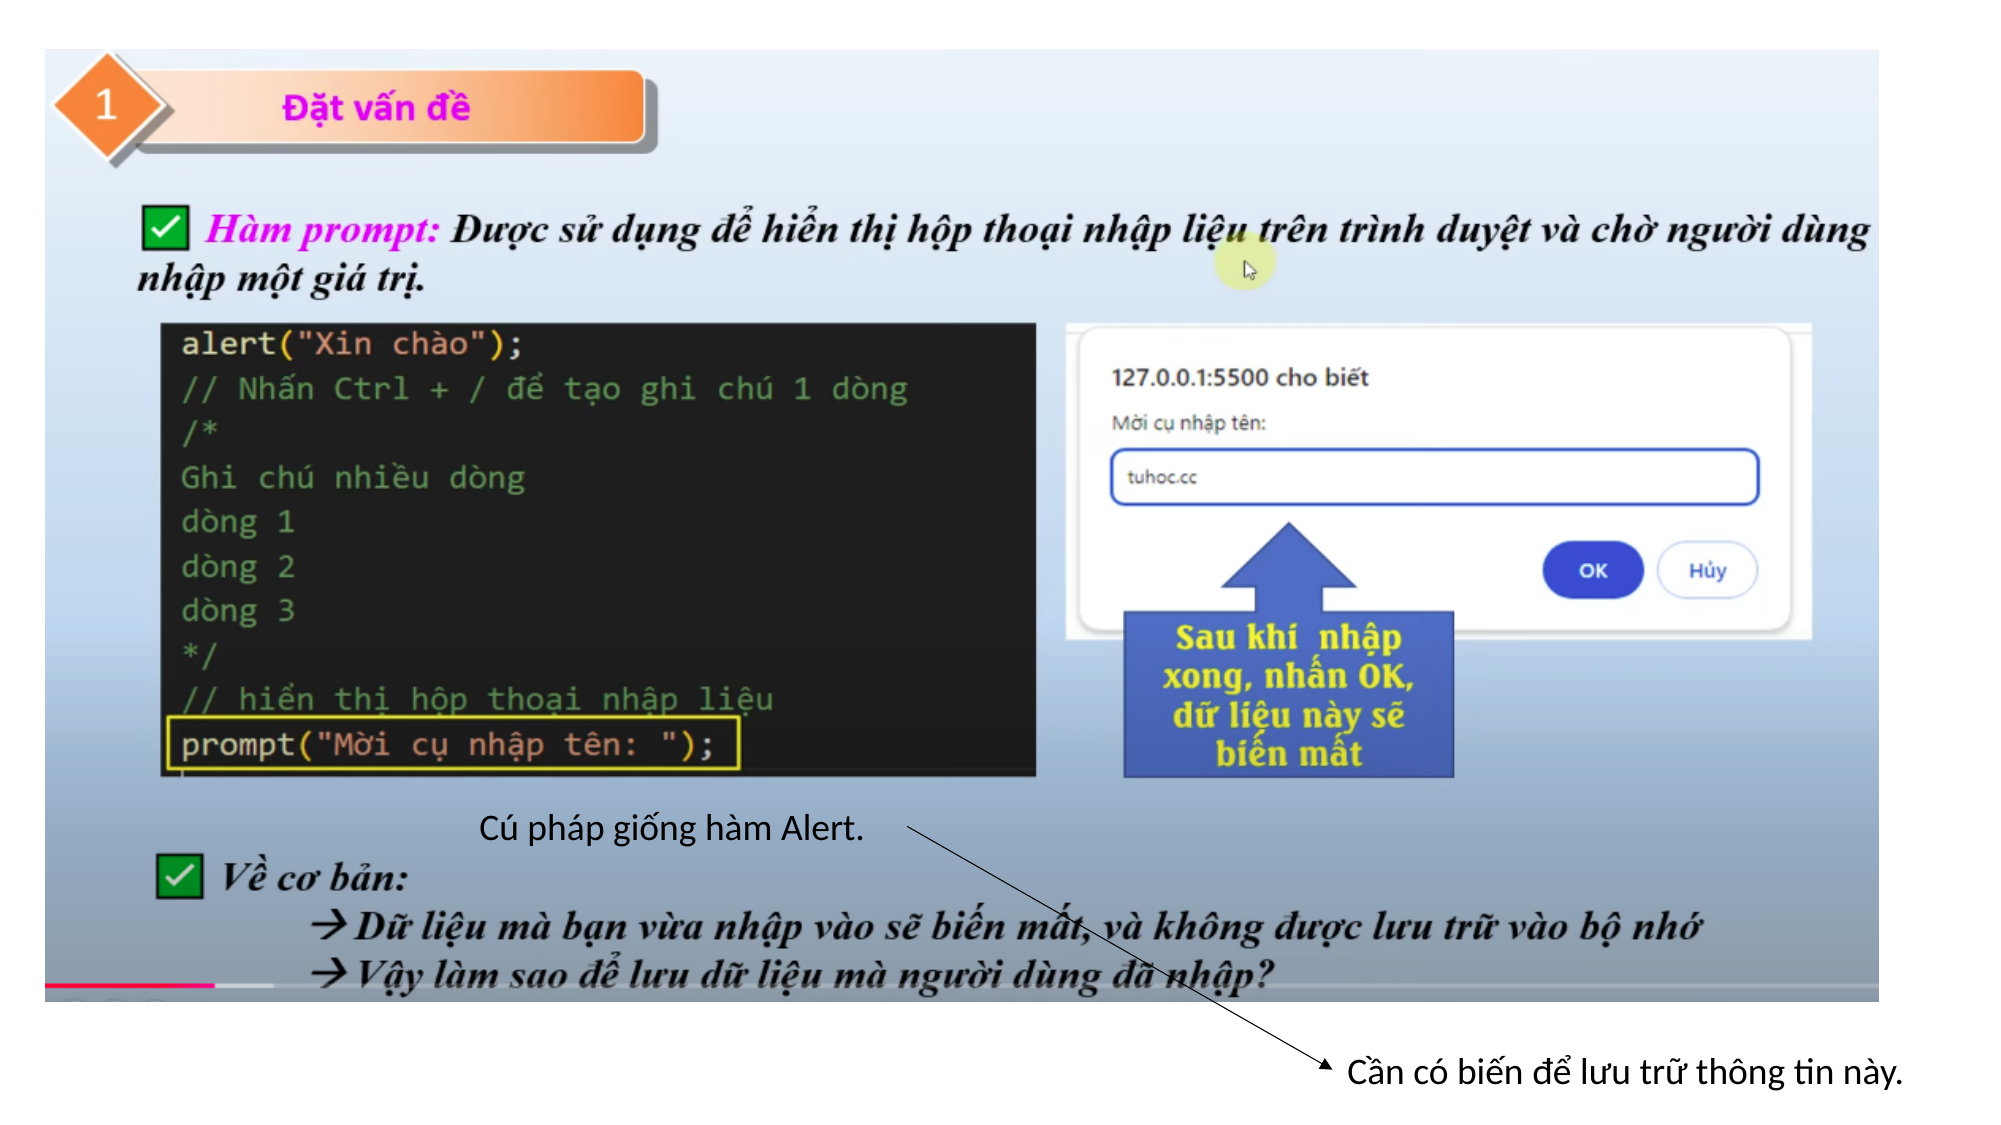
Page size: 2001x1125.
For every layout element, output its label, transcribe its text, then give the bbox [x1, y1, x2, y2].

picture [45, 49, 1879, 1002]
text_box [907, 826, 1333, 1071]
text_box Cần có biến để lưu trữ thông tin này. [1332, 1039, 1965, 1100]
